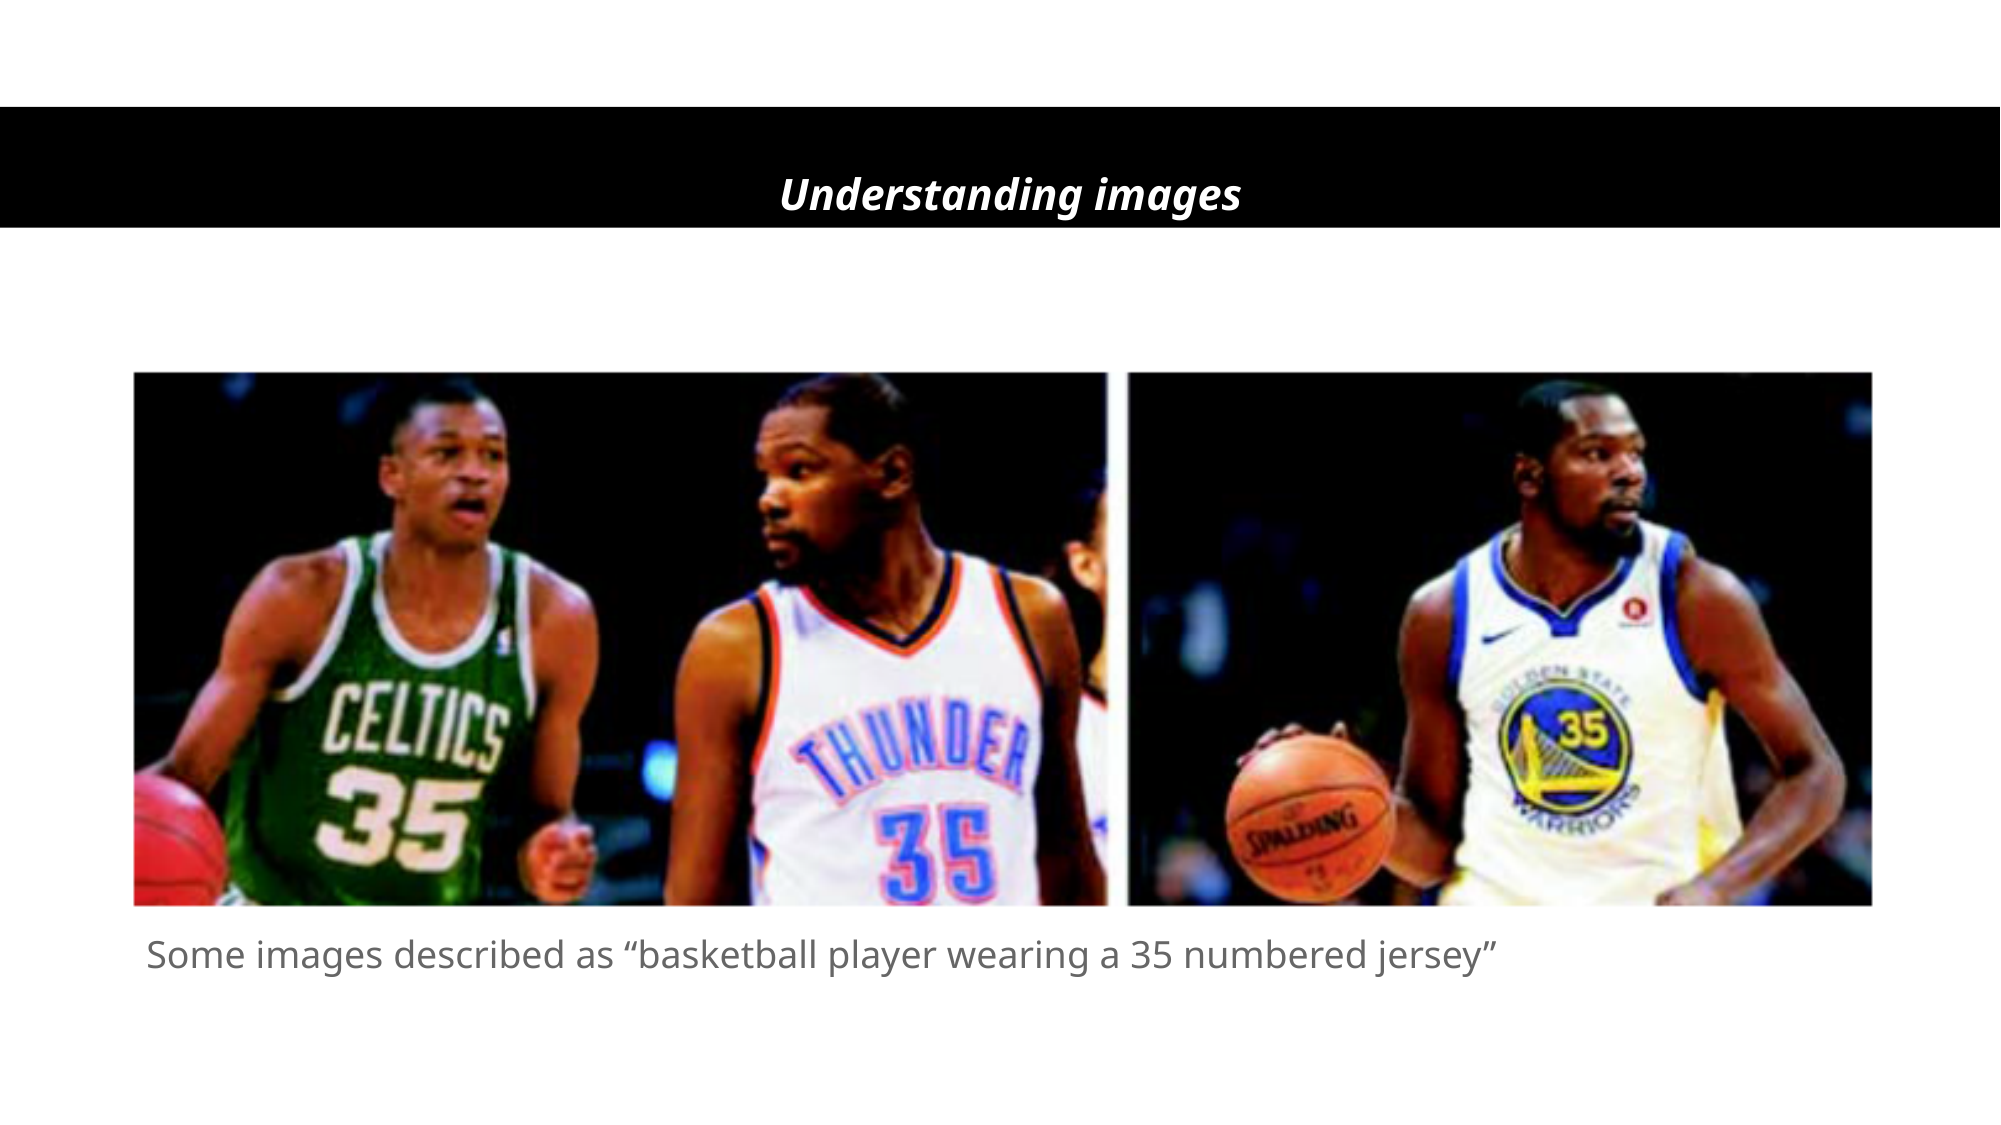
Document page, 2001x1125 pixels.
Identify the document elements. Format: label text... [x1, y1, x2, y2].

picture [105, 346, 1895, 924]
text_box [0, 106, 2000, 229]
text_box Some images described as “basketball player wearing a 35 numbered jersey” [131, 924, 1874, 984]
text_box Understanding images [91, 105, 1931, 228]
